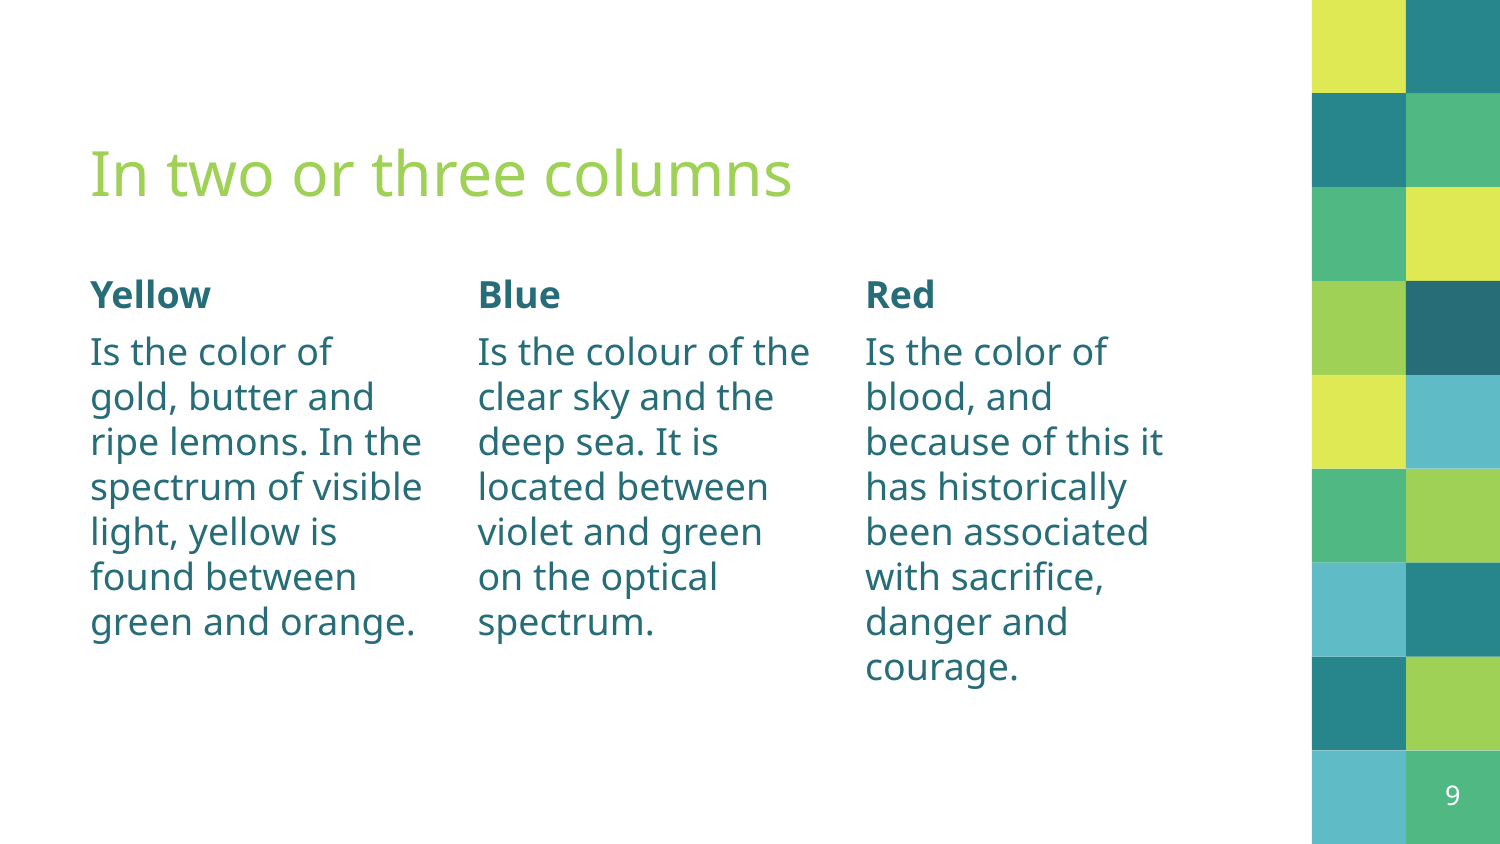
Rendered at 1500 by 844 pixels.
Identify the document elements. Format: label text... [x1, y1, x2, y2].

list Blue Is the colour of the clear sky and the deep sea. It is located between violet and green on the optical spectrum. [462, 255, 832, 750]
slide_number 9 [1405, 749, 1500, 844]
title In two or three columns [75, 83, 1127, 225]
list Red Is the color of blood, and because of this it has historically been associated with sacrifice, danger and courage. [850, 255, 1219, 750]
list Yellow Is the color of gold, butter and ripe lemons. In the spectrum of visible light, yellow is found between green and orange. [75, 255, 444, 750]
